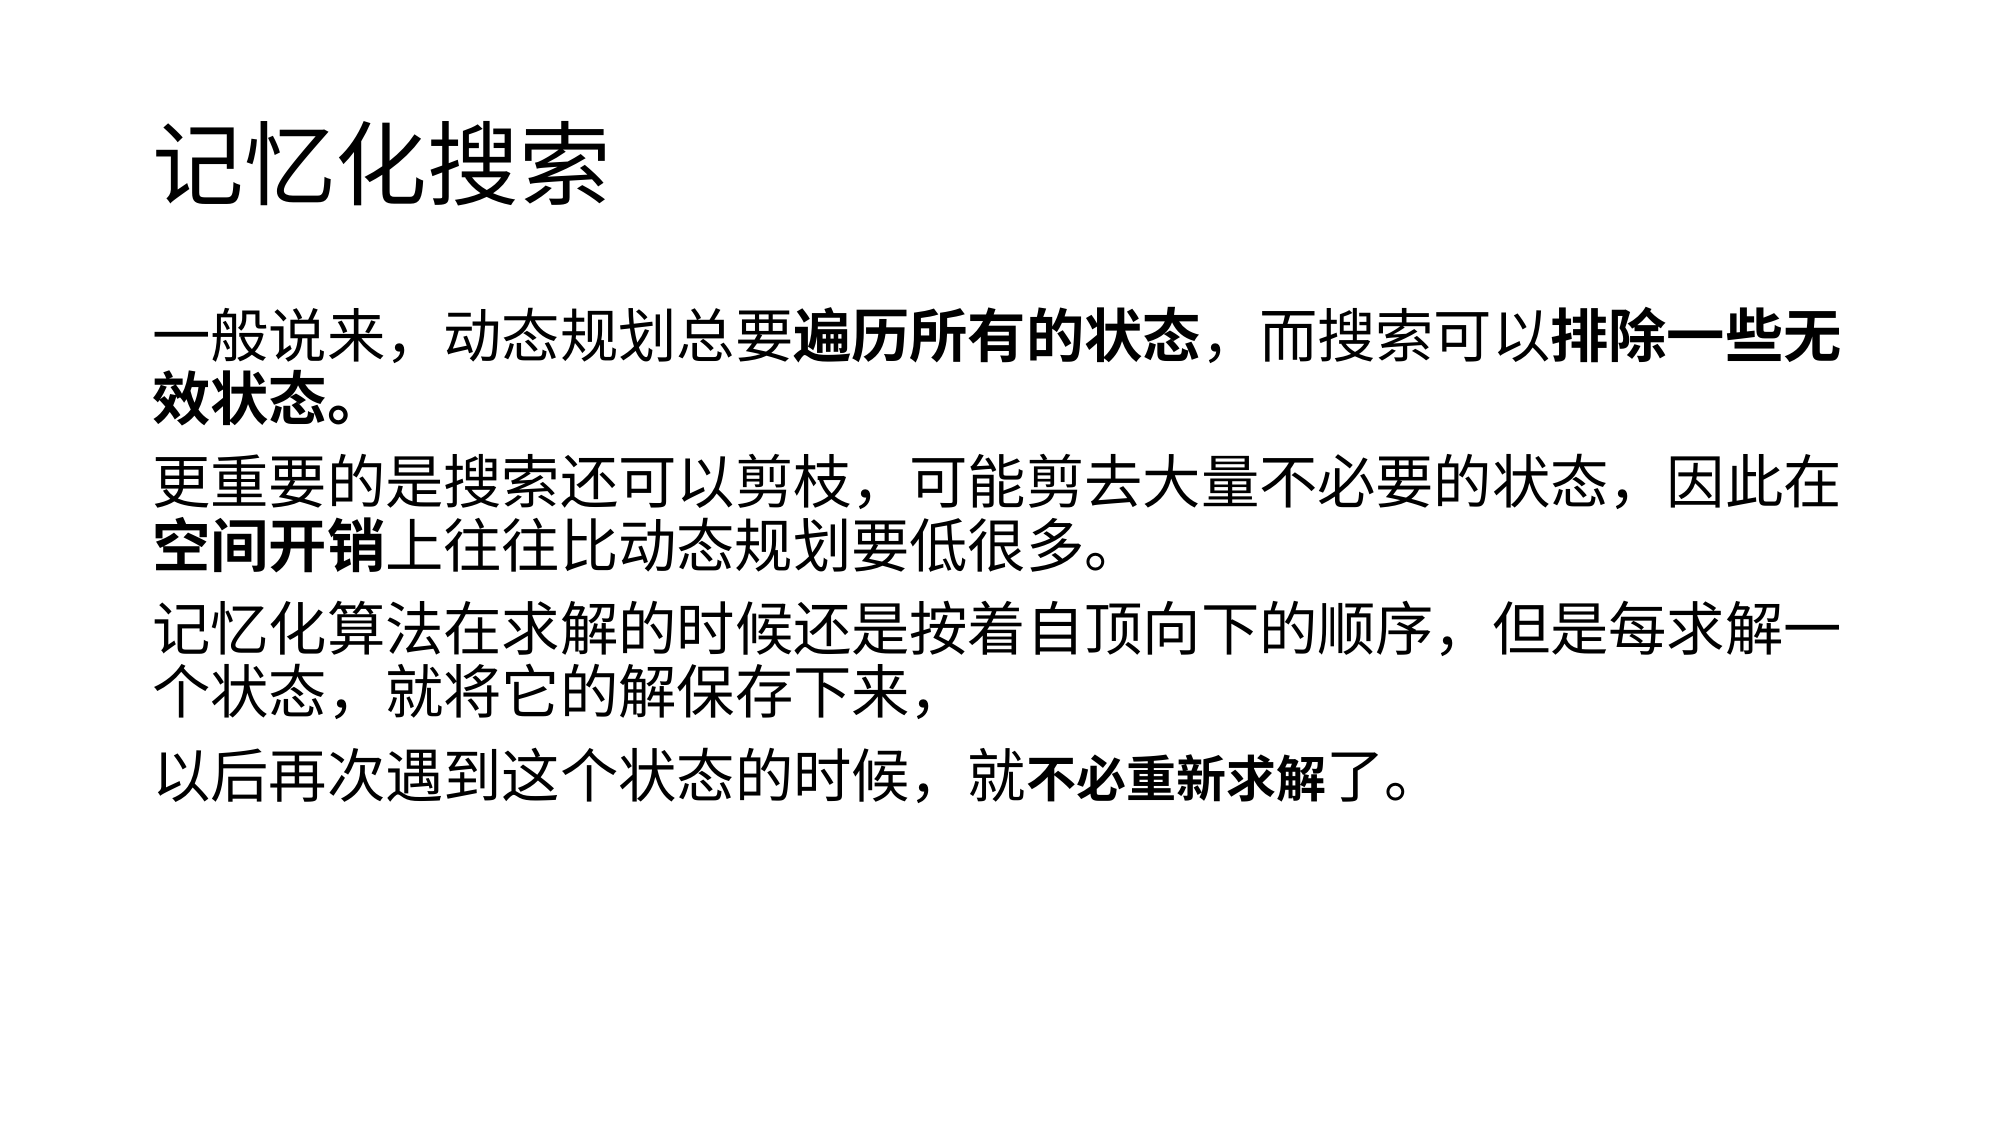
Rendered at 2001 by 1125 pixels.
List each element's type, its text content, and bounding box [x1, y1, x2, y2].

title 记忆化搜索 [137, 59, 1863, 278]
list 一般说来，动态规划总要遍历所有的状态，而搜索可以排除一些无效状态。 更重要的是搜索还可以剪枝，可能剪去大量不必要的状态，因此在空间开销上往往比动态规划要低很多。 记忆化算法在求解的时候还是按着自顶向下的顺序，但是每求解一个状态，就将它的解保存下来， 以后再次遇到这个状态的时候，就不必重新求解了。 [137, 299, 1863, 1014]
